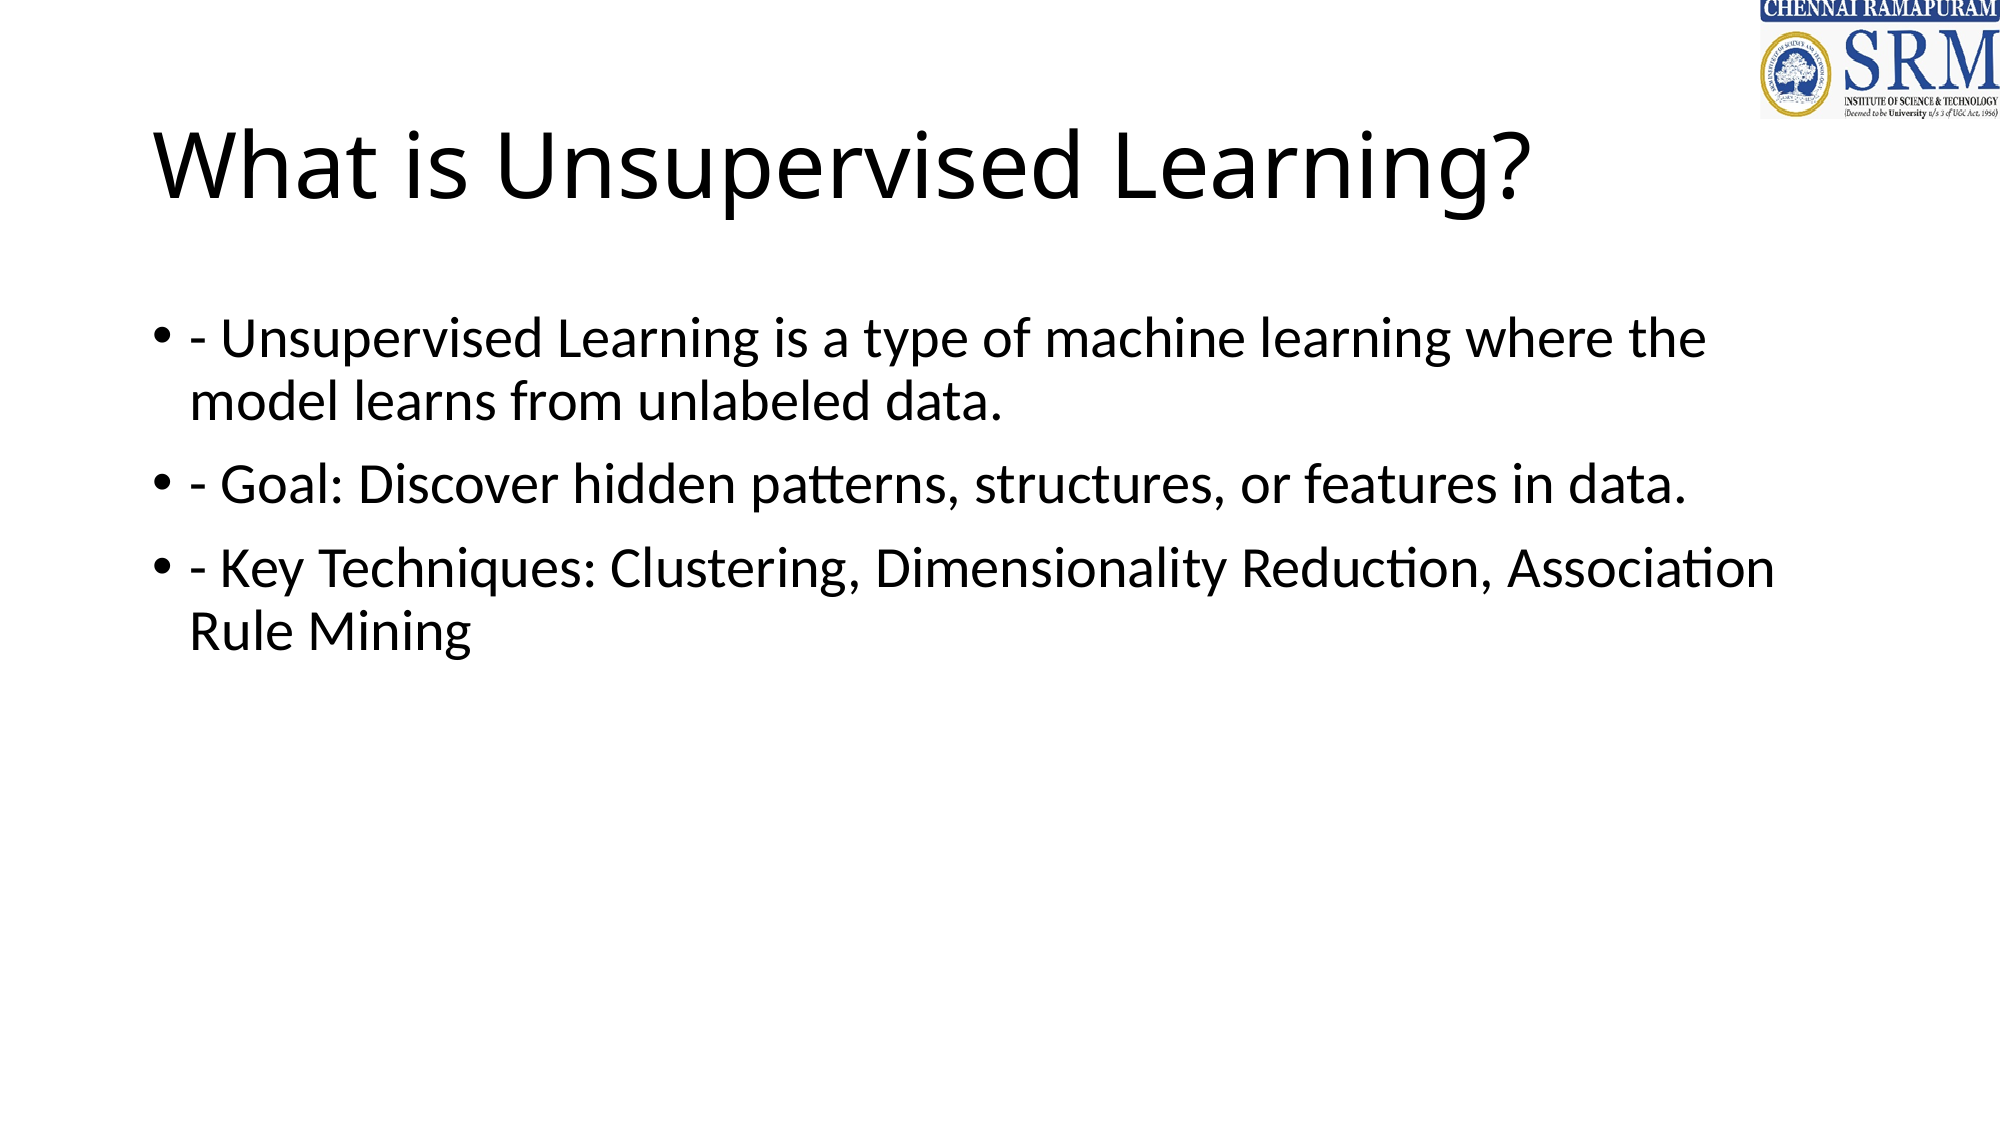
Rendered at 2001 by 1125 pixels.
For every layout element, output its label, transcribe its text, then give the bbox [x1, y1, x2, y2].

picture [1760, 0, 2000, 119]
title What is Unsupervised Learning? [137, 59, 1863, 278]
list - Unsupervised Learning is a type of machine learning where the model learns from unlabeled data. - Goal: Discover hidden patterns, structures, or features in data. - Key Techniques: Clustering, Dimensionality Reduction, Association Rule Mining [137, 299, 1863, 1014]
